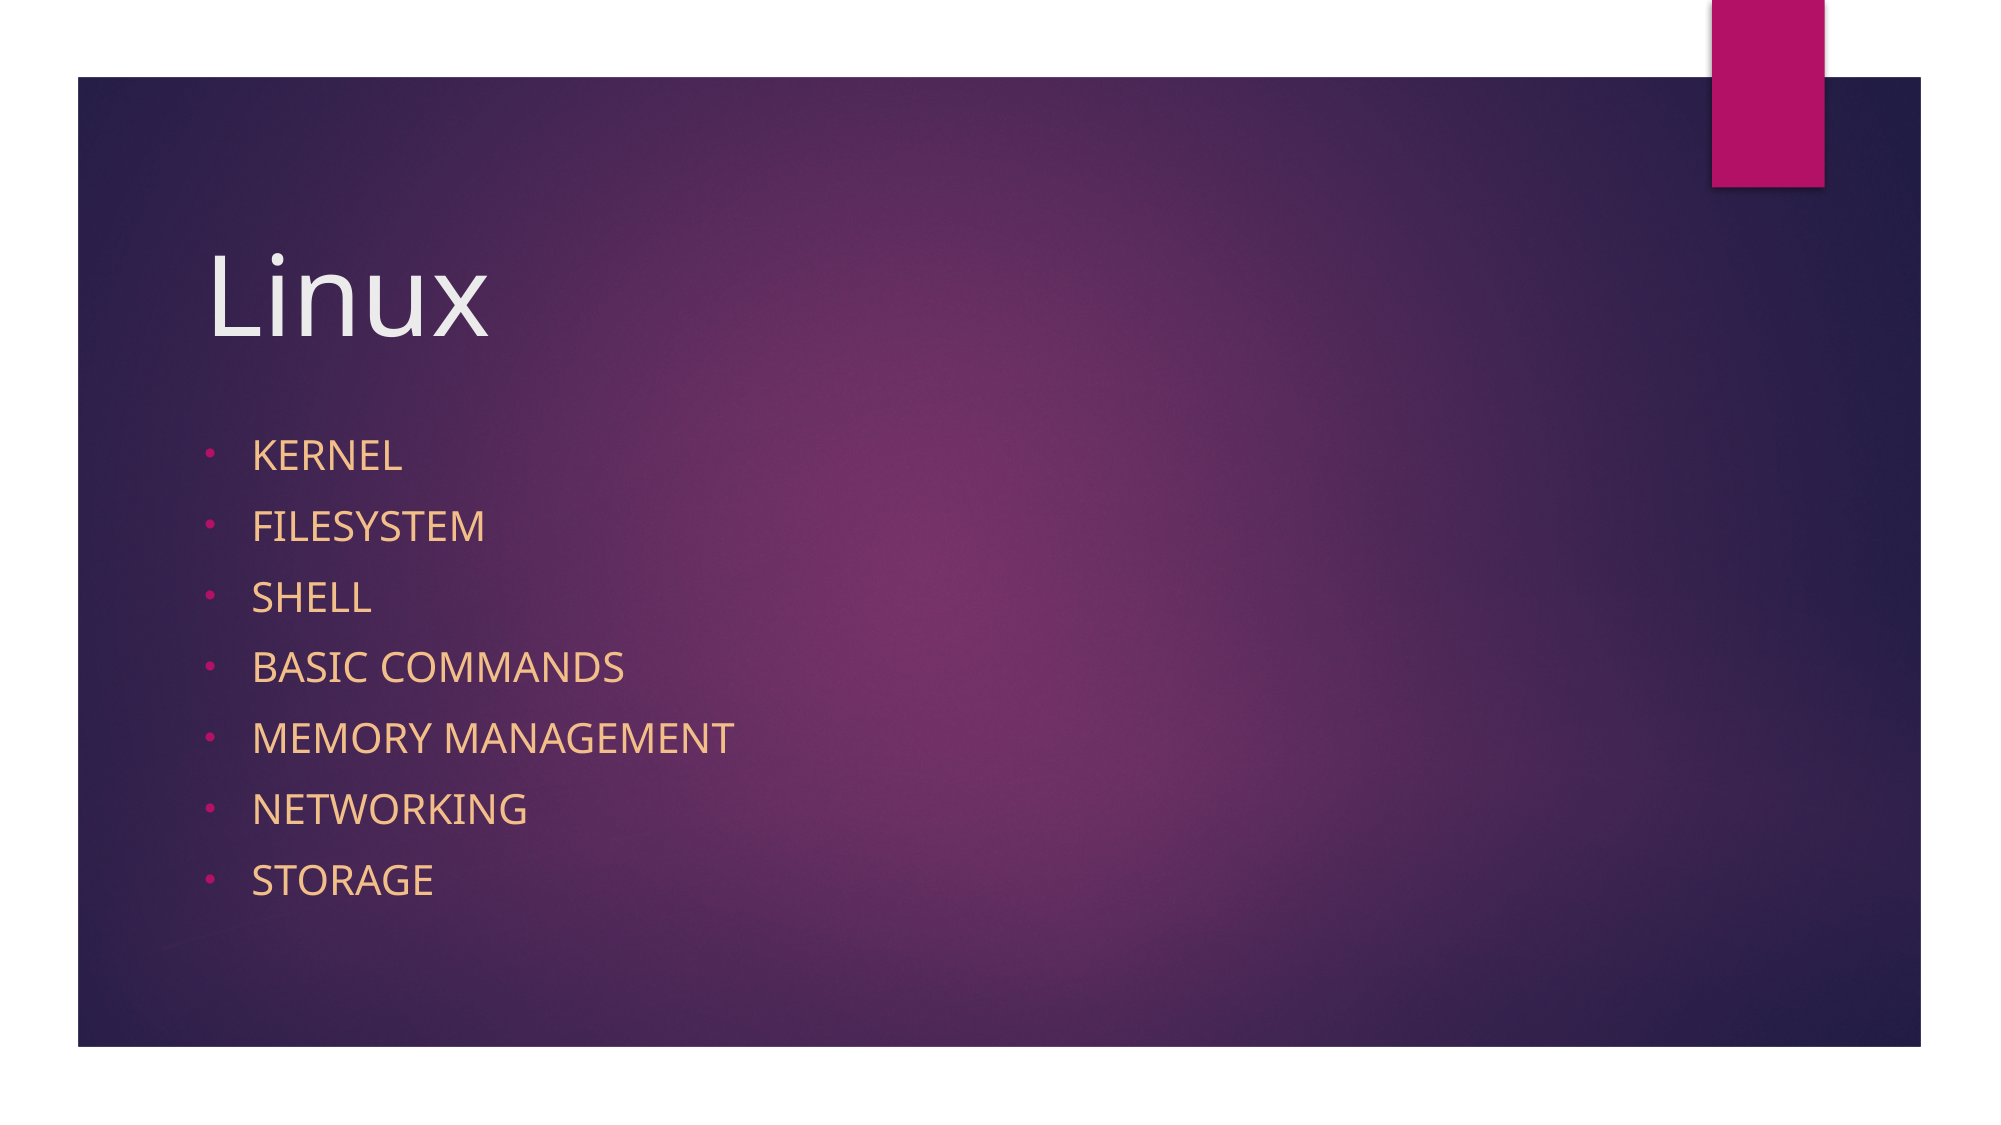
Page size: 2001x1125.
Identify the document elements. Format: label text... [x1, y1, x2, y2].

title Linux [189, 177, 1638, 367]
subtitle Kernel Filesystem shell Basic commands Memory management Networking storage [189, 421, 1638, 563]
